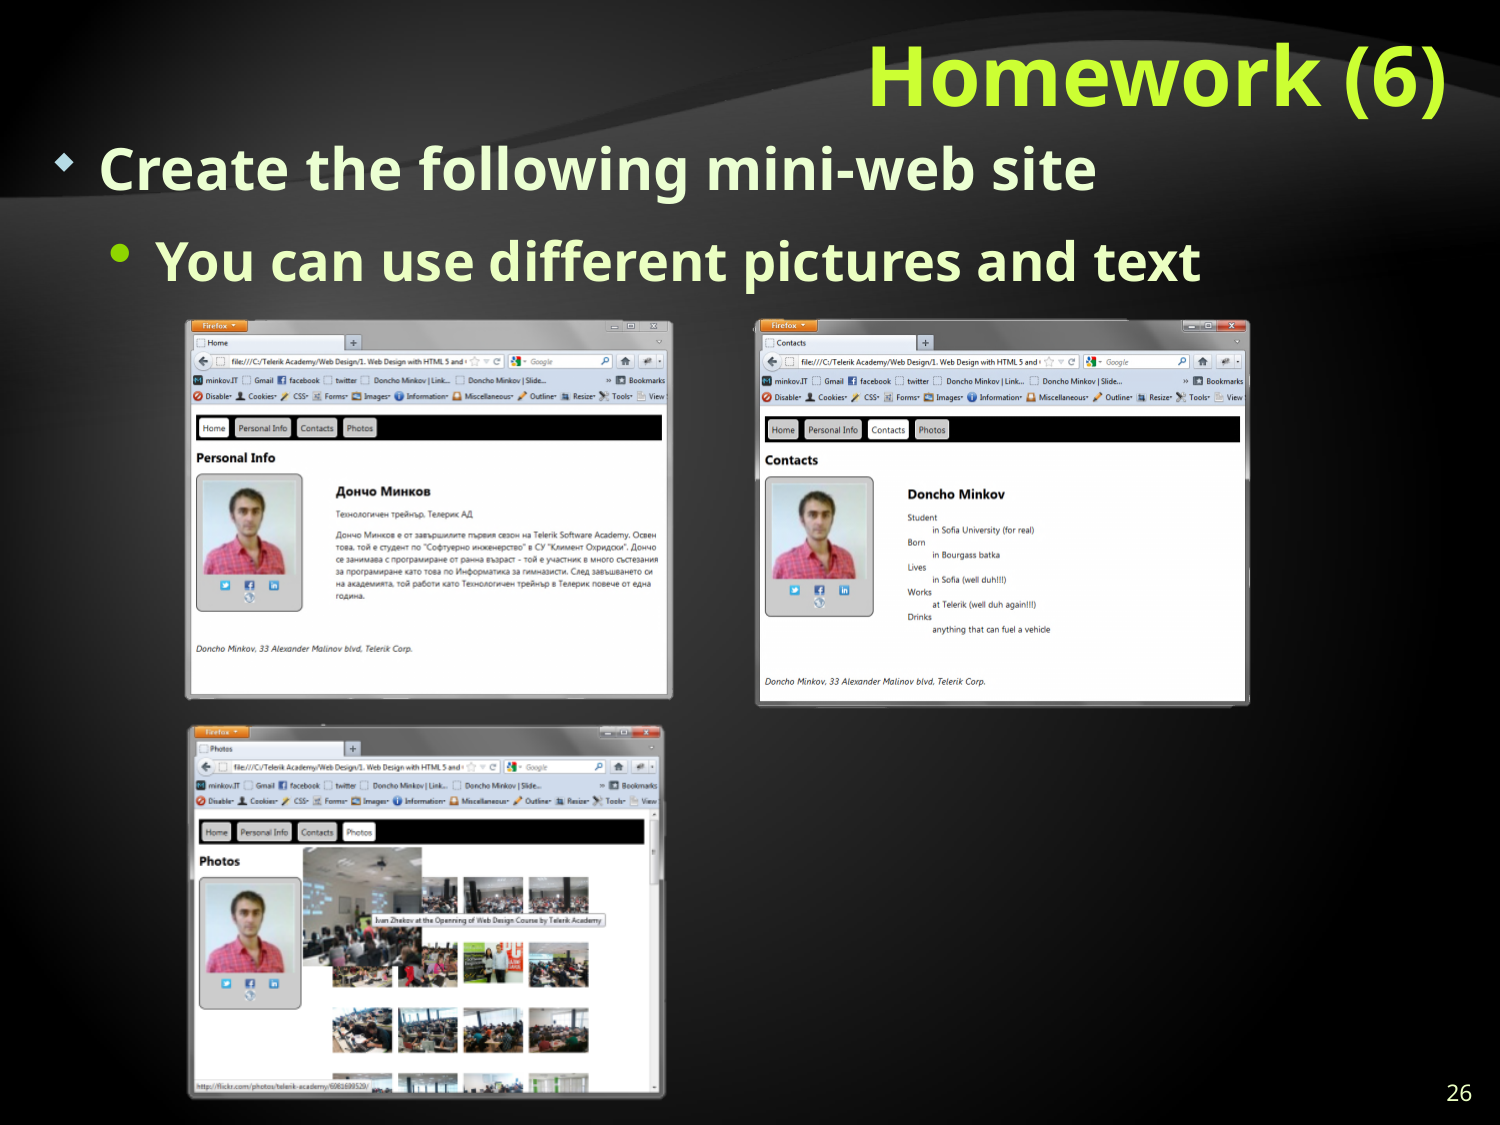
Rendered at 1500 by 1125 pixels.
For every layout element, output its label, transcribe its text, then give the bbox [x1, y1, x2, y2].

list Create the following mini-web site You can use different pictures and text [37, 125, 1463, 1050]
slide_number 26 [1412, 1074, 1488, 1113]
title Homework (6) [300, 12, 1463, 125]
picture [0, 0, 1500, 1125]
